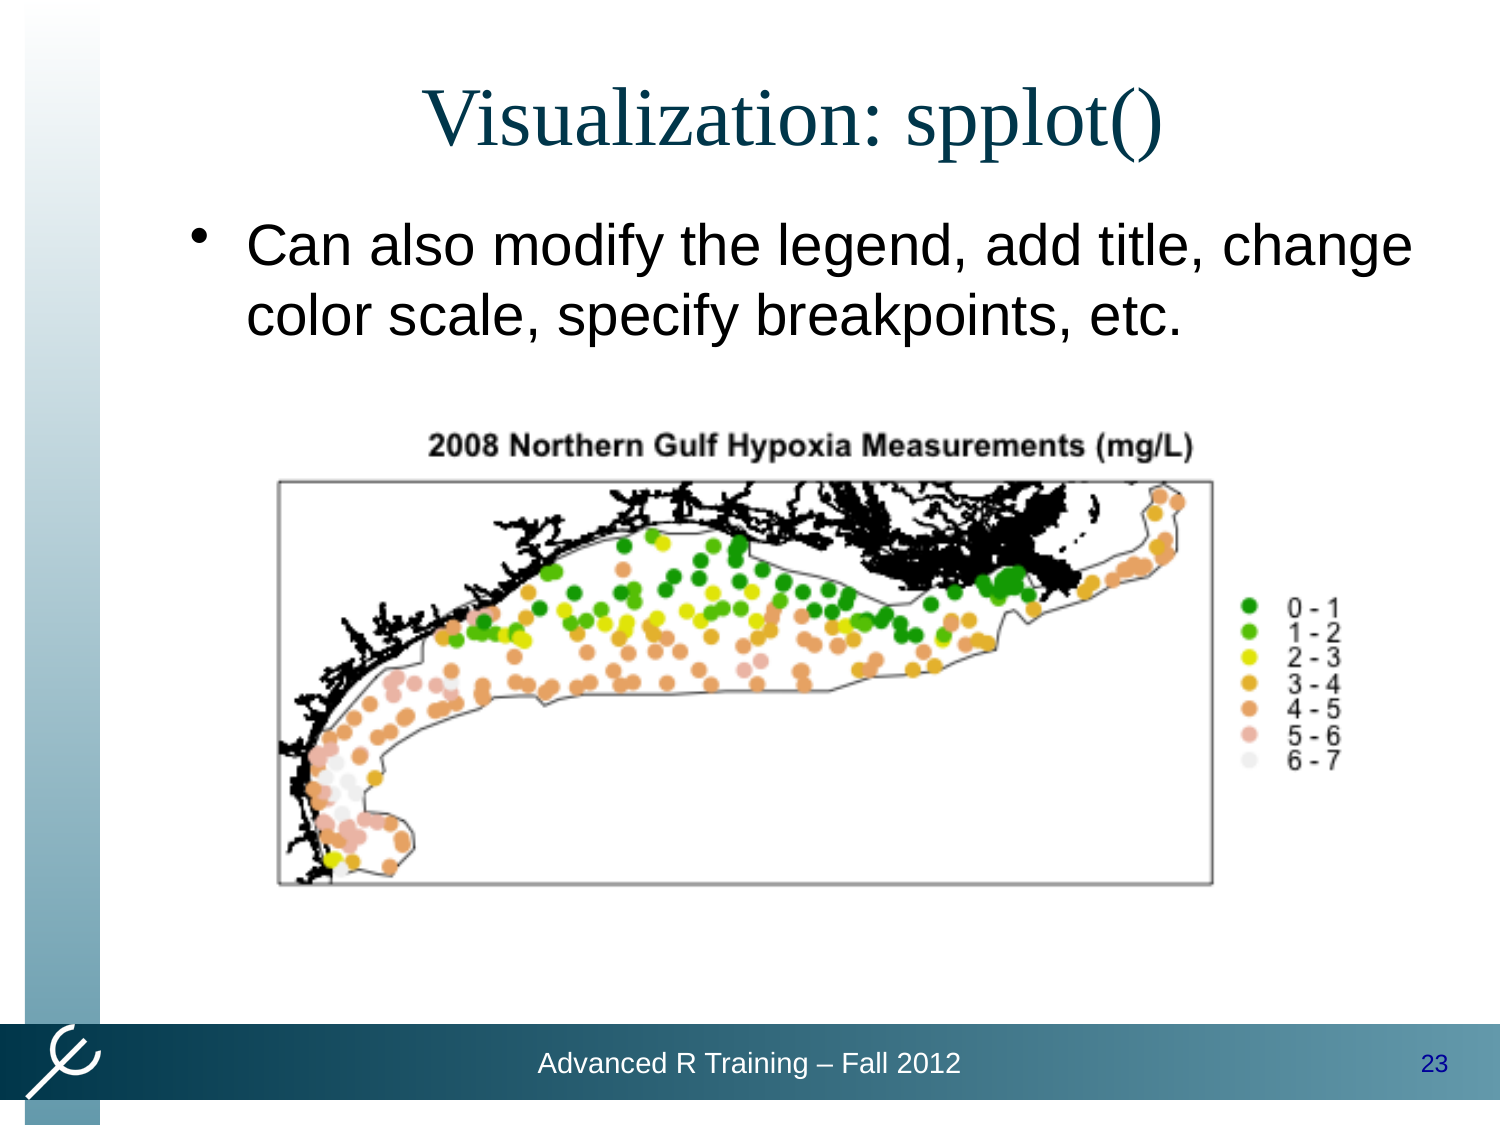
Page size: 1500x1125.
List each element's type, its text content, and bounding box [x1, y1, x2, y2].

text_box Can also modify the legend, add title, change color scale, specify breakpoints, etc. [174, 199, 1463, 1025]
picture [27, 1024, 101, 1100]
title Visualization: spplot() [150, 50, 1438, 175]
picture [274, 374, 1344, 988]
